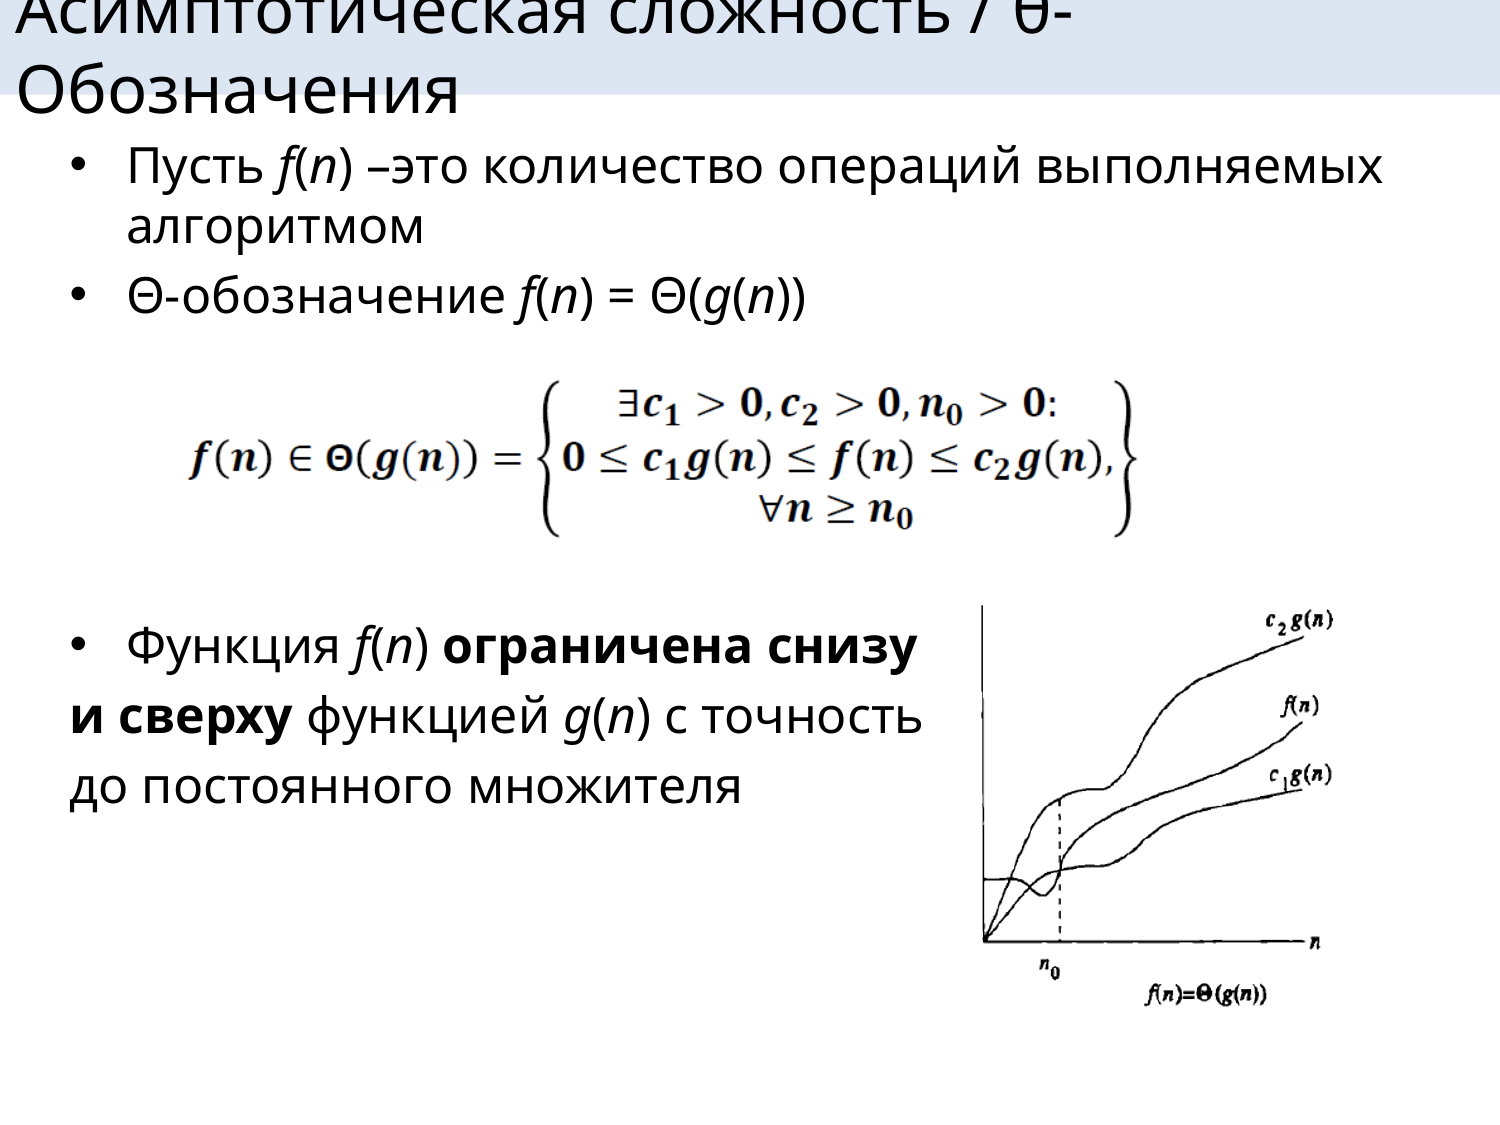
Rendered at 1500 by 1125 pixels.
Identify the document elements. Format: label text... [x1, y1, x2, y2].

title Асимптотическая сложность / θ-Обозначения [0, 0, 1500, 95]
picture [935, 581, 1366, 1016]
picture [156, 343, 1173, 551]
list Пусть f(n) –это количество операций выполняемых алгоритмом Θ-обозначение f(n) = Θ(g(n)) Функция f(n) ограничена снизу и сверху функцией g(n) с точность до постоянного множителя [54, 125, 1500, 1125]
